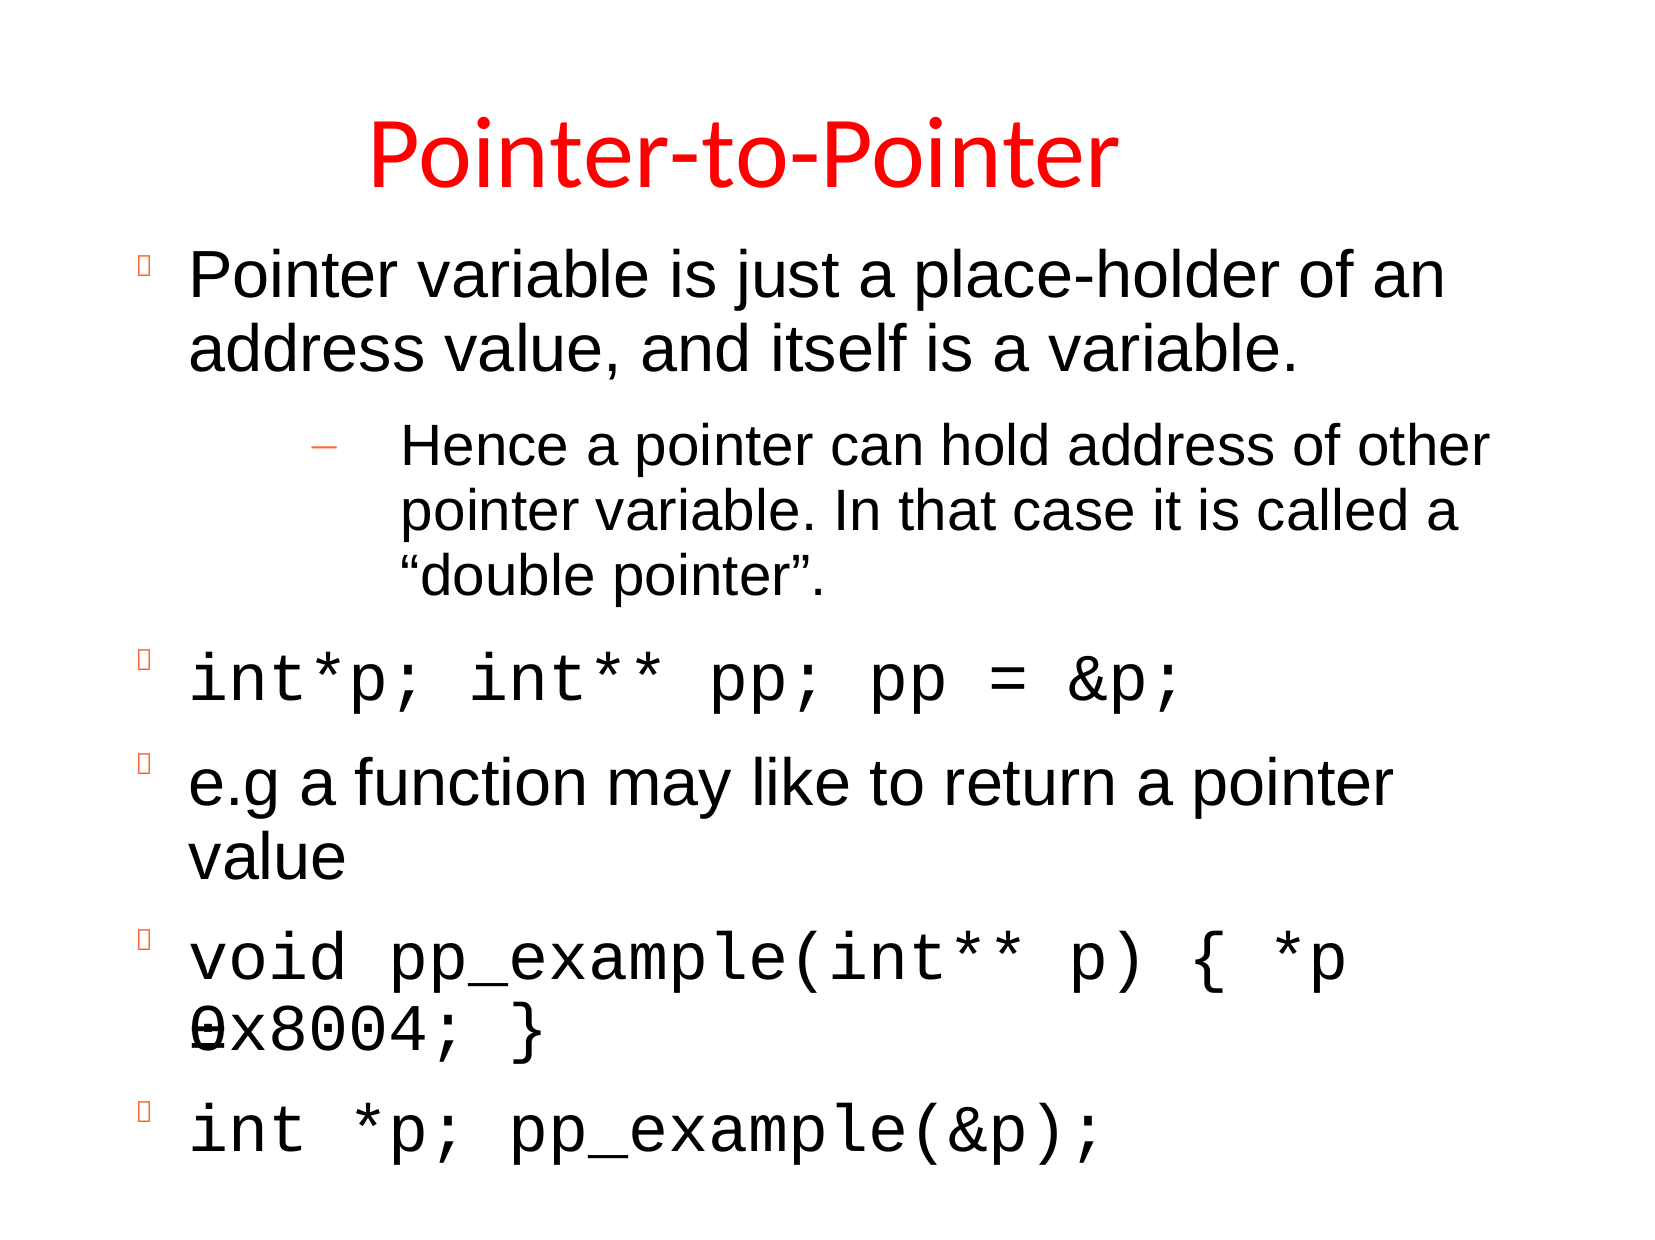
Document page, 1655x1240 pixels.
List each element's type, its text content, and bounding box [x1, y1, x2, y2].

text_box int*p; int** pp; pp = &p; e.g a function may like to return a pointer value void pp_example(int** p) { *p = [186, 633, 1431, 1073]
text_box  [133, 247, 160, 283]
text_box − [304, 416, 333, 470]
text_box 0x8004; int *p; [186, 983, 471, 1165]
text_box } pp_example(&p); [506, 983, 1111, 1165]
text_box  [133, 920, 160, 956]
text_box  [133, 745, 160, 781]
text_box Pointer variable is just a place-holder of an address value, and itself is a variable. [186, 236, 1449, 386]
title Pointer-to-Pointer [82, 49, 1572, 257]
text_box  [133, 1092, 160, 1128]
text_box Hence a pointer can hold address of other pointer variable. In that case it is called a “double pointer”. [398, 412, 1492, 608]
text_box  [133, 641, 160, 677]
